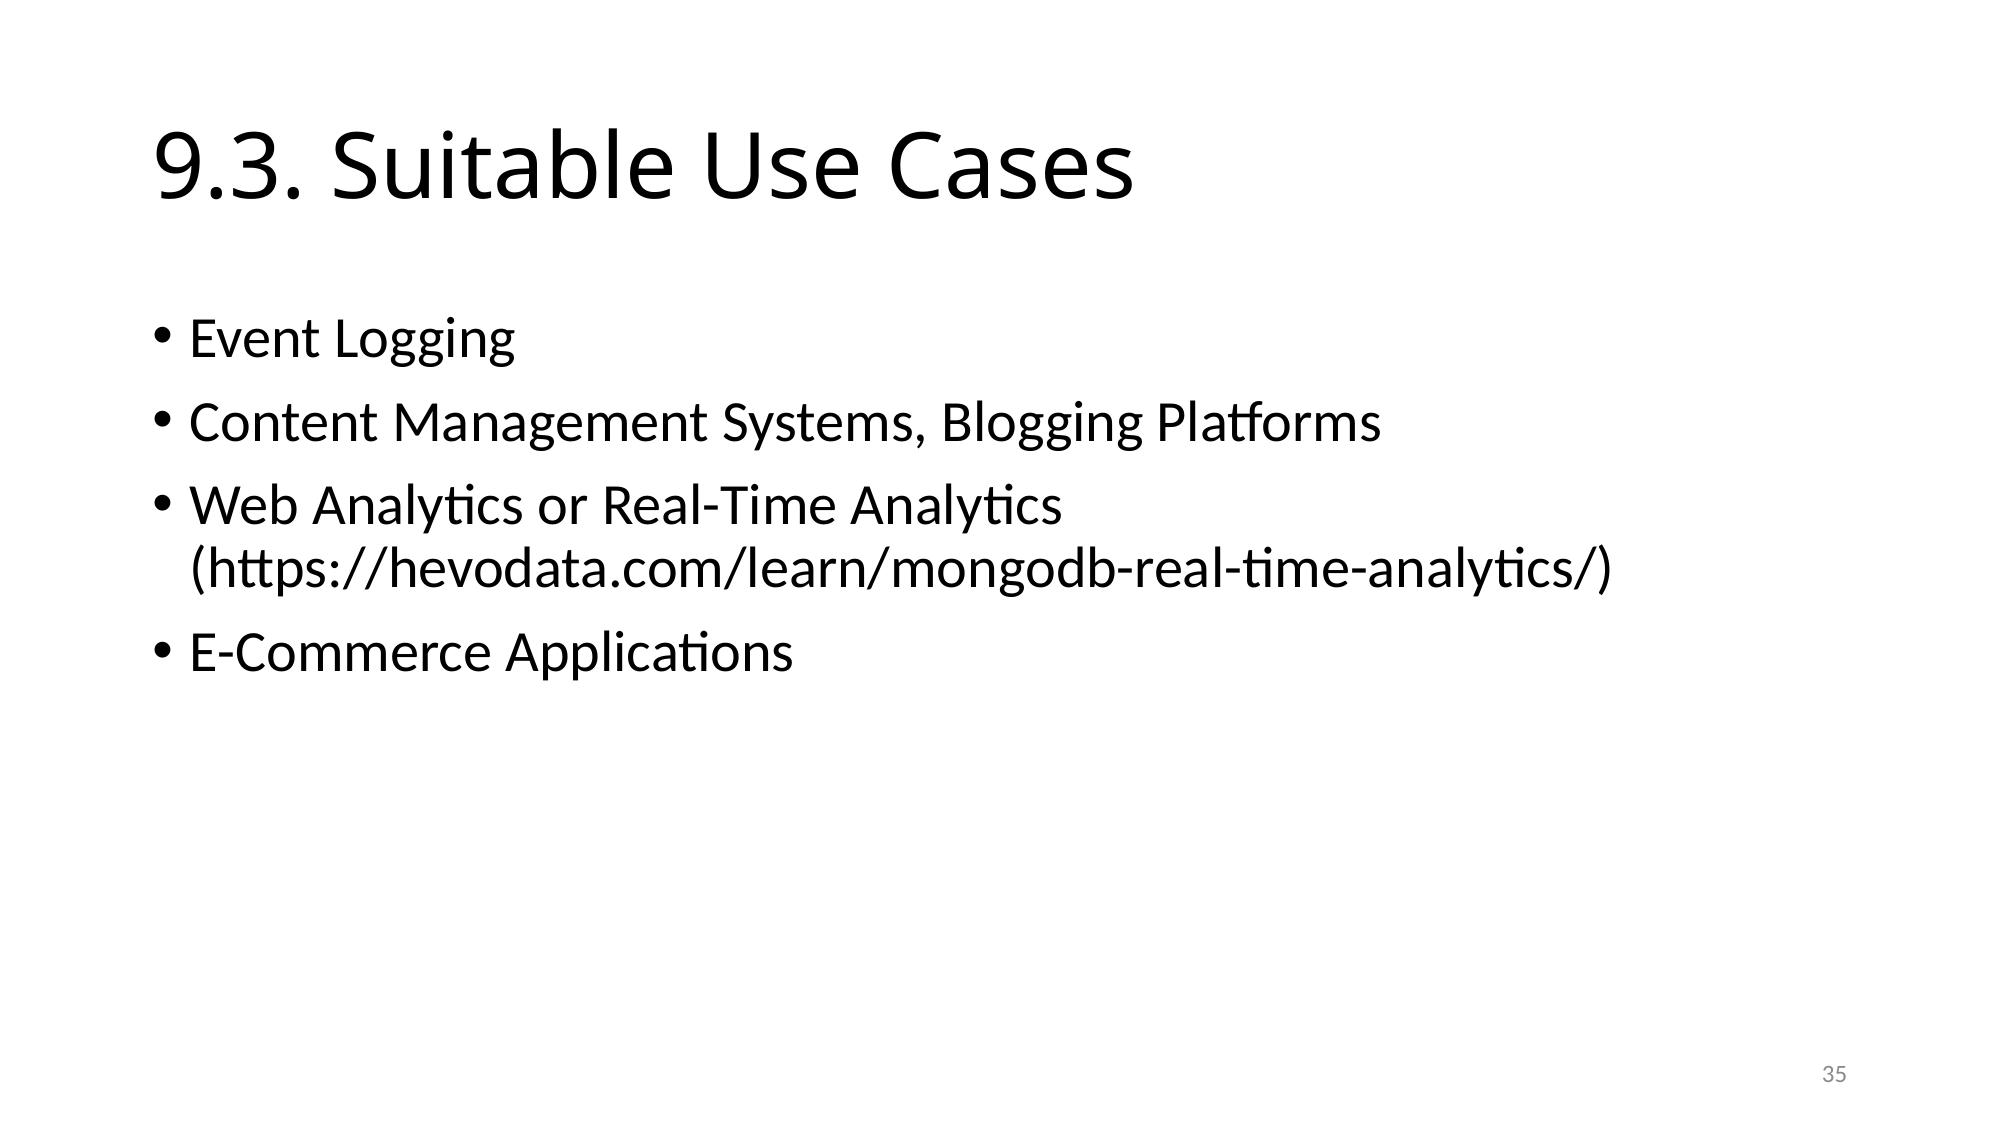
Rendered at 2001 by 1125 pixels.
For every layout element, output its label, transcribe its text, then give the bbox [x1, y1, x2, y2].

list Event Logging Content Management Systems, Blogging Platforms Web Analytics or Real-Time Analytics (https://hevodata.com/learn/mongodb-real-time-analytics/) E-Commerce Applications [137, 299, 1863, 1014]
slide_number 35 [1412, 1042, 1863, 1103]
title 9.3. Suitable Use Cases [137, 59, 1863, 278]
